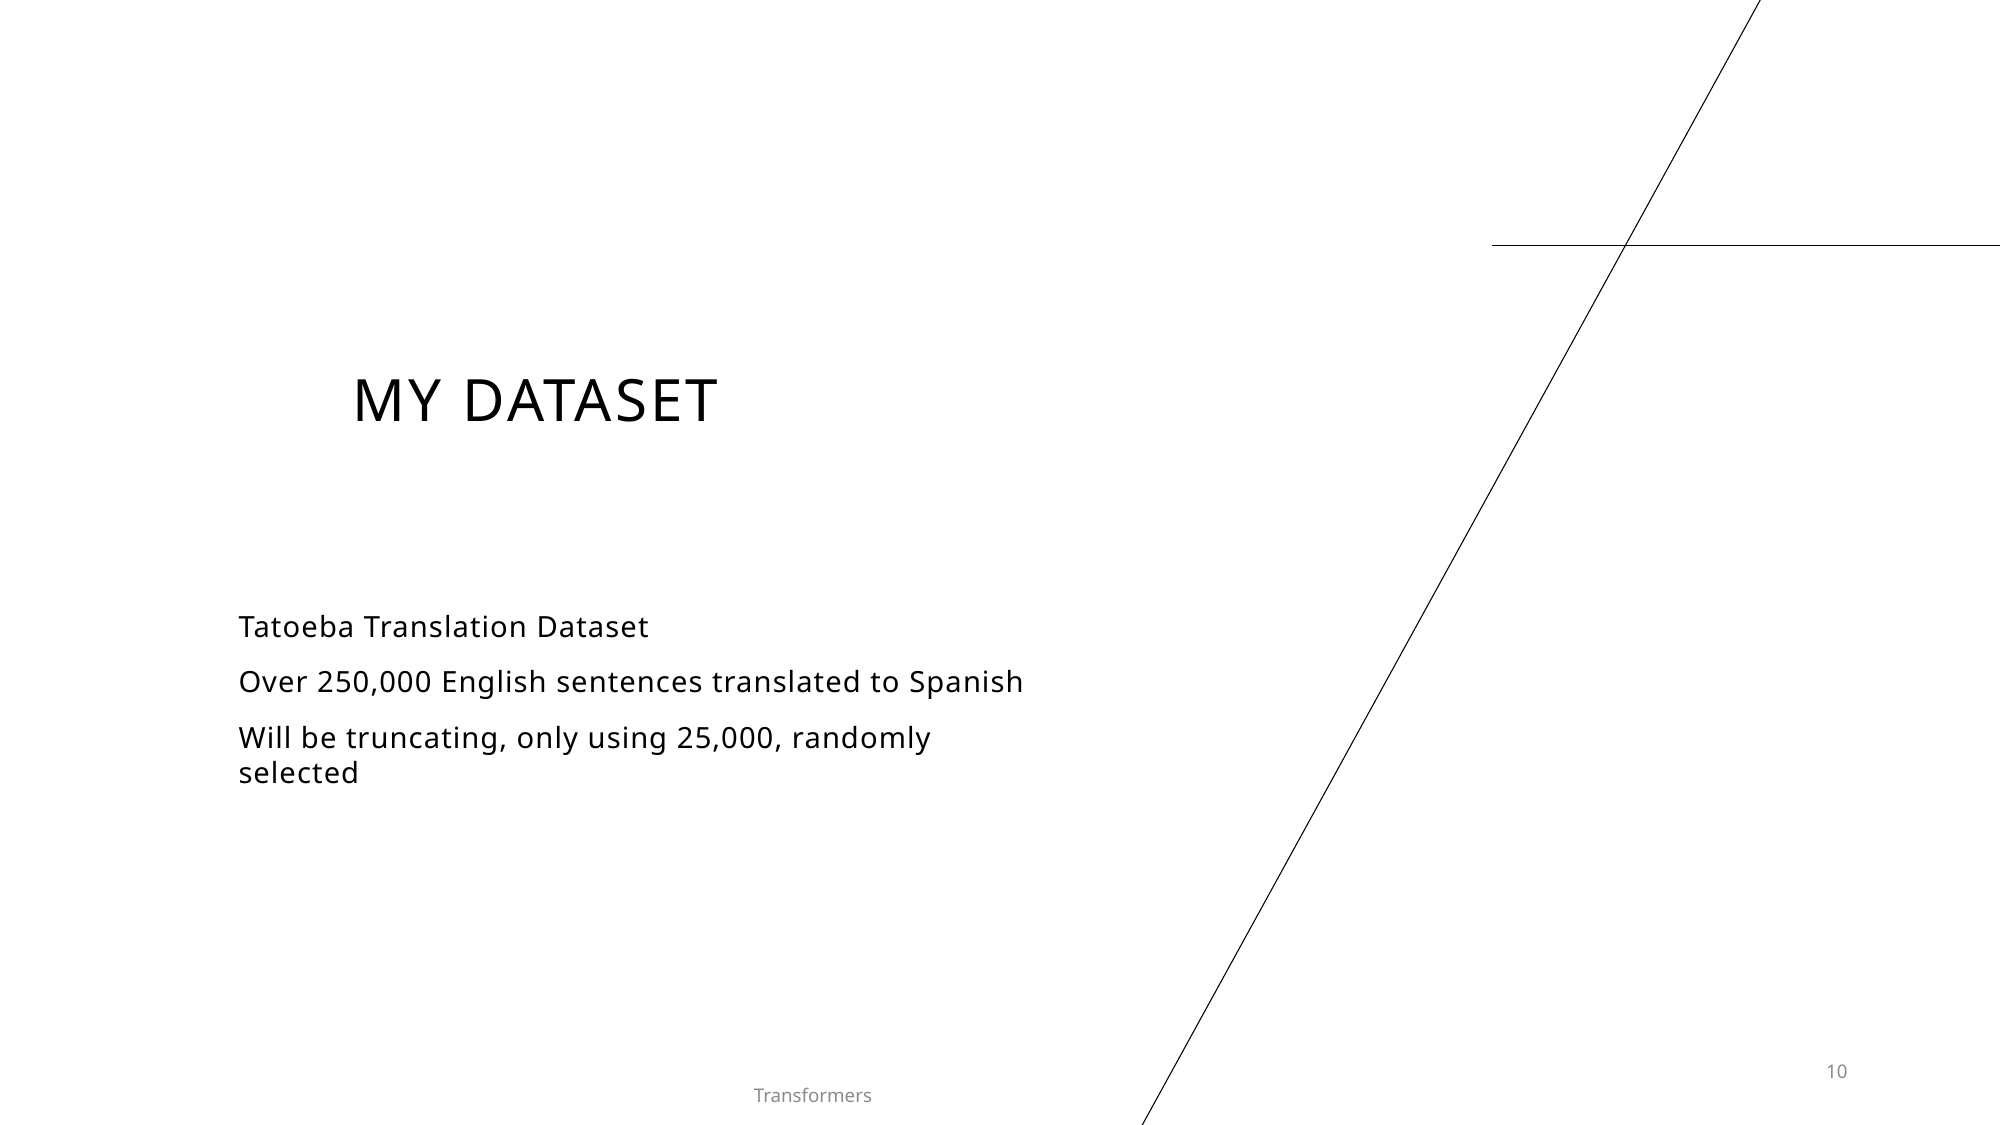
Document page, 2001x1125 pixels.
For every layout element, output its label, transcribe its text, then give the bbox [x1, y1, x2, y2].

title My dataset [337, 244, 1176, 442]
footer Transformers [527, 1065, 1099, 1125]
list Tatoeba Translation Dataset Over 250,000 English sentences translated to Spanish Will be truncating, only using 25,000, randomly selected [223, 600, 1062, 851]
slide_number 10 [1412, 1042, 1863, 1103]
